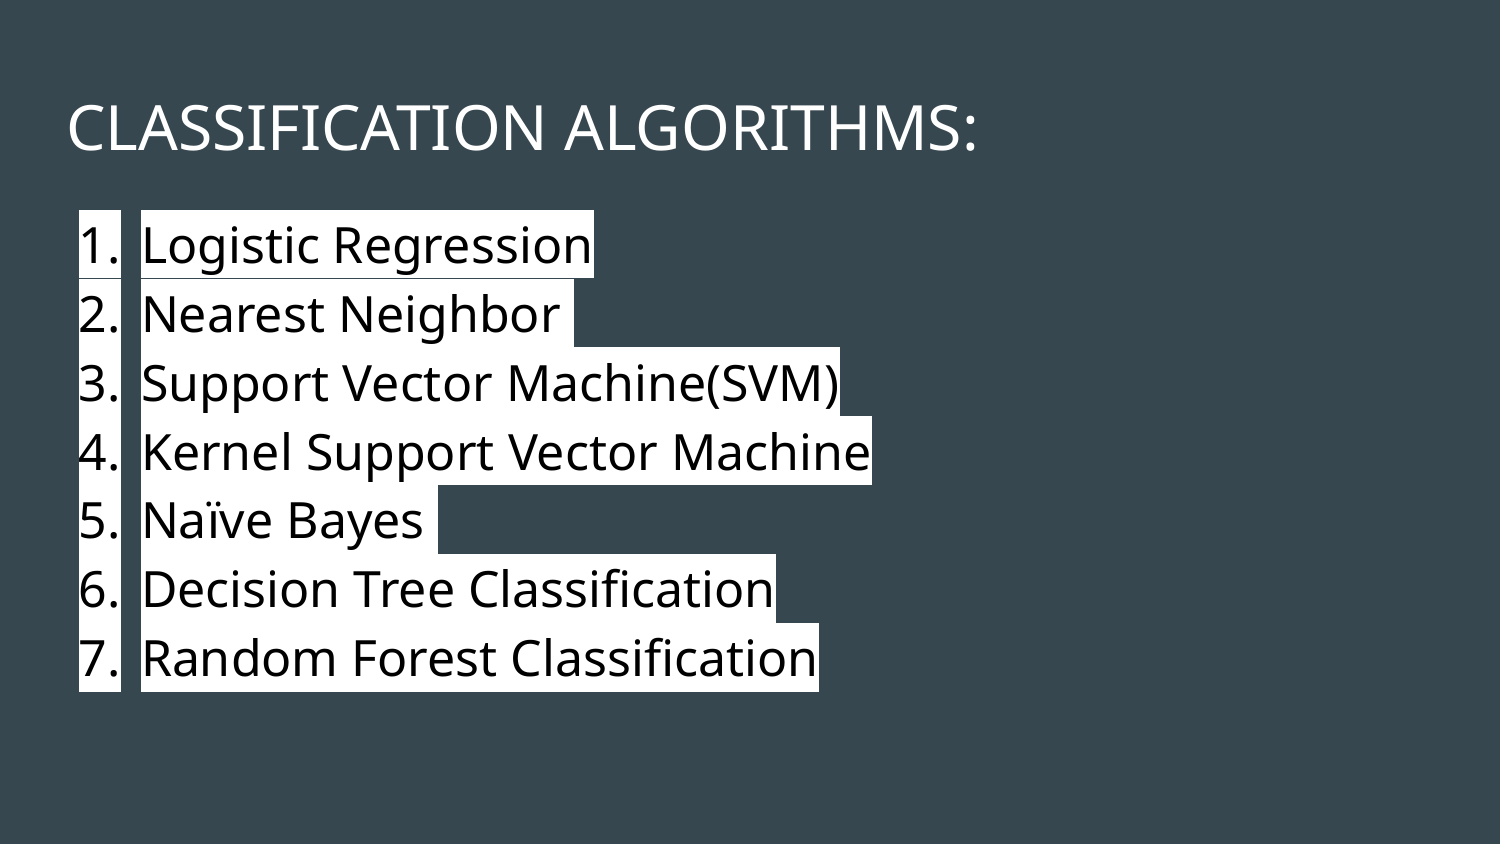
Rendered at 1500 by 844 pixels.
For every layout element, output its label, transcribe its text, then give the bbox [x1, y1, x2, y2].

title CLASSIFICATION ALGORITHMS: [51, 72, 1449, 167]
list Logistic Regression Nearest Neighbor Support Vector Machine(SVM) Kernel Support Vector Machine Naïve Bayes Decision Tree Classification Random Forest Classification [51, 189, 1449, 750]
